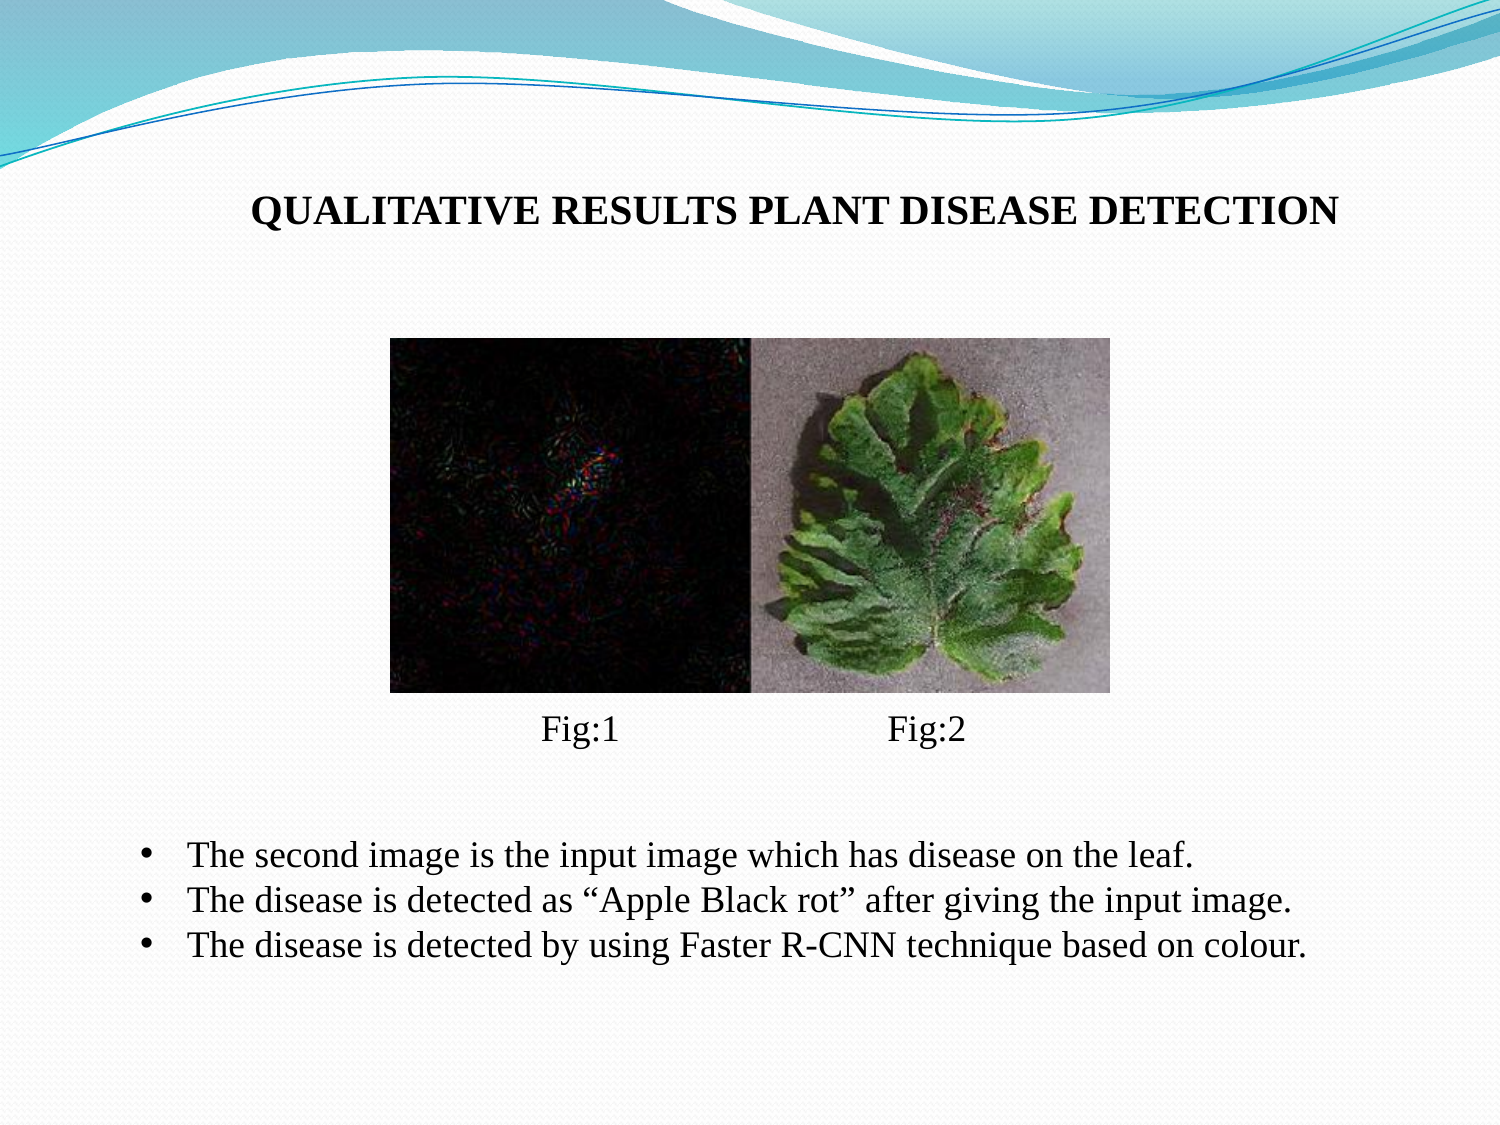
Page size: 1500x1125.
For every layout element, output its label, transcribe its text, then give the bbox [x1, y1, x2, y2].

text_box The second image is the input image which has disease on the leaf. The disease is detected as “Apple Black rot” after giving the input image. The disease is detected by using Faster R-CNN technique based on colour. [125, 822, 1324, 972]
picture [390, 337, 1110, 694]
text_box QUALITATIVE RESULTS PLANT DISEASE DETECTION [235, 175, 1355, 241]
text_box Fig:1 [526, 706, 636, 757]
text_box Fig:2 [872, 706, 982, 757]
